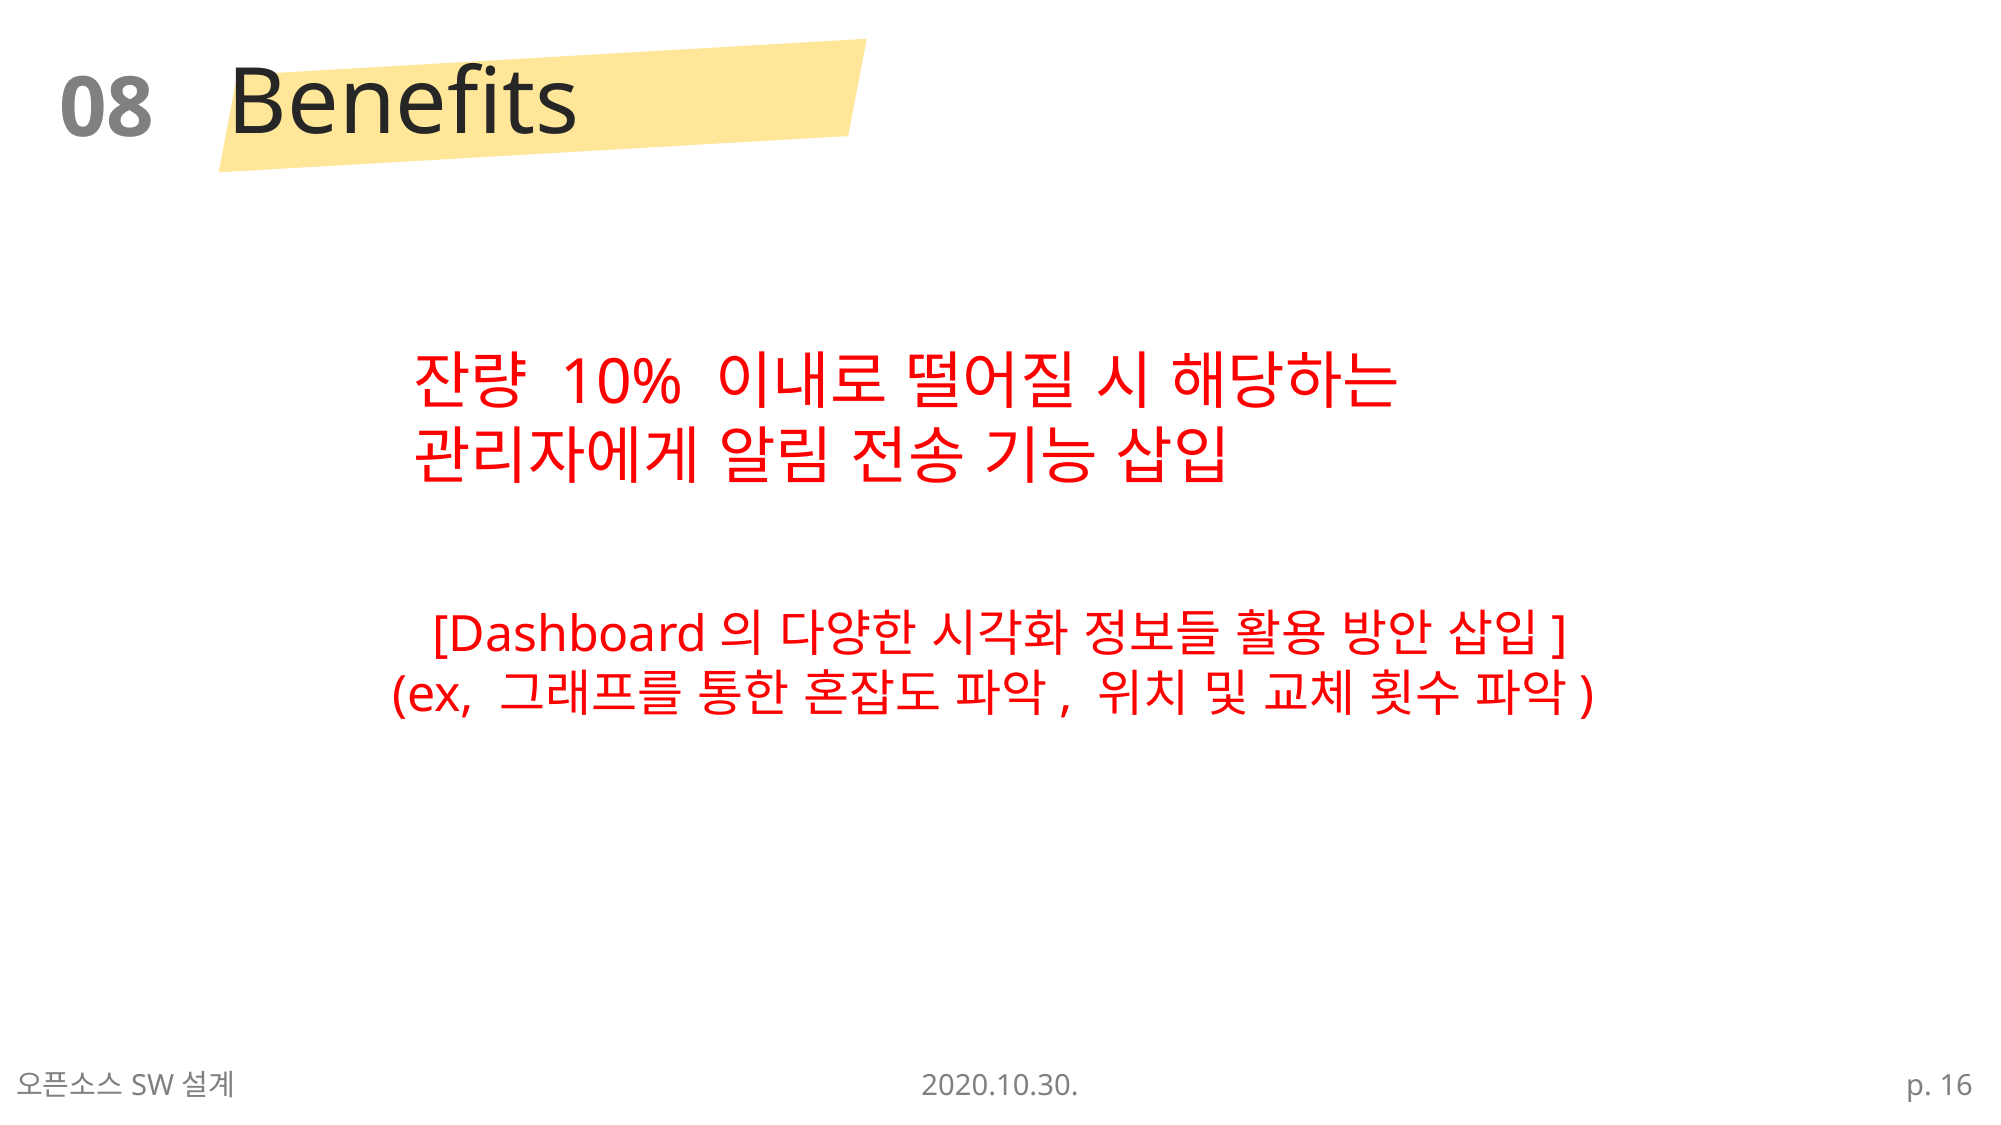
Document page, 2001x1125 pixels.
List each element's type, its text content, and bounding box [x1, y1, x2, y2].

text_box 오픈소스SW설계 [1, 1058, 250, 1109]
text_box p. 16 [1891, 1058, 1988, 1109]
text_box 잔량 10% 이내로 떨어질 시 해당하는 관리자에게 알림 전송 기능 삽입 [398, 333, 1602, 499]
text_box 08 [44, 45, 189, 161]
text_box [Dashboard의 다양한 시각화 정보들 활용 방안 삽입] (ex, 그래프를 통한 혼잡도 파악, 위치 및 교체 횟수 파악) [377, 593, 1623, 729]
text_box 2020.10.30. [906, 1058, 1094, 1109]
text_box Benefits [212, 35, 891, 173]
